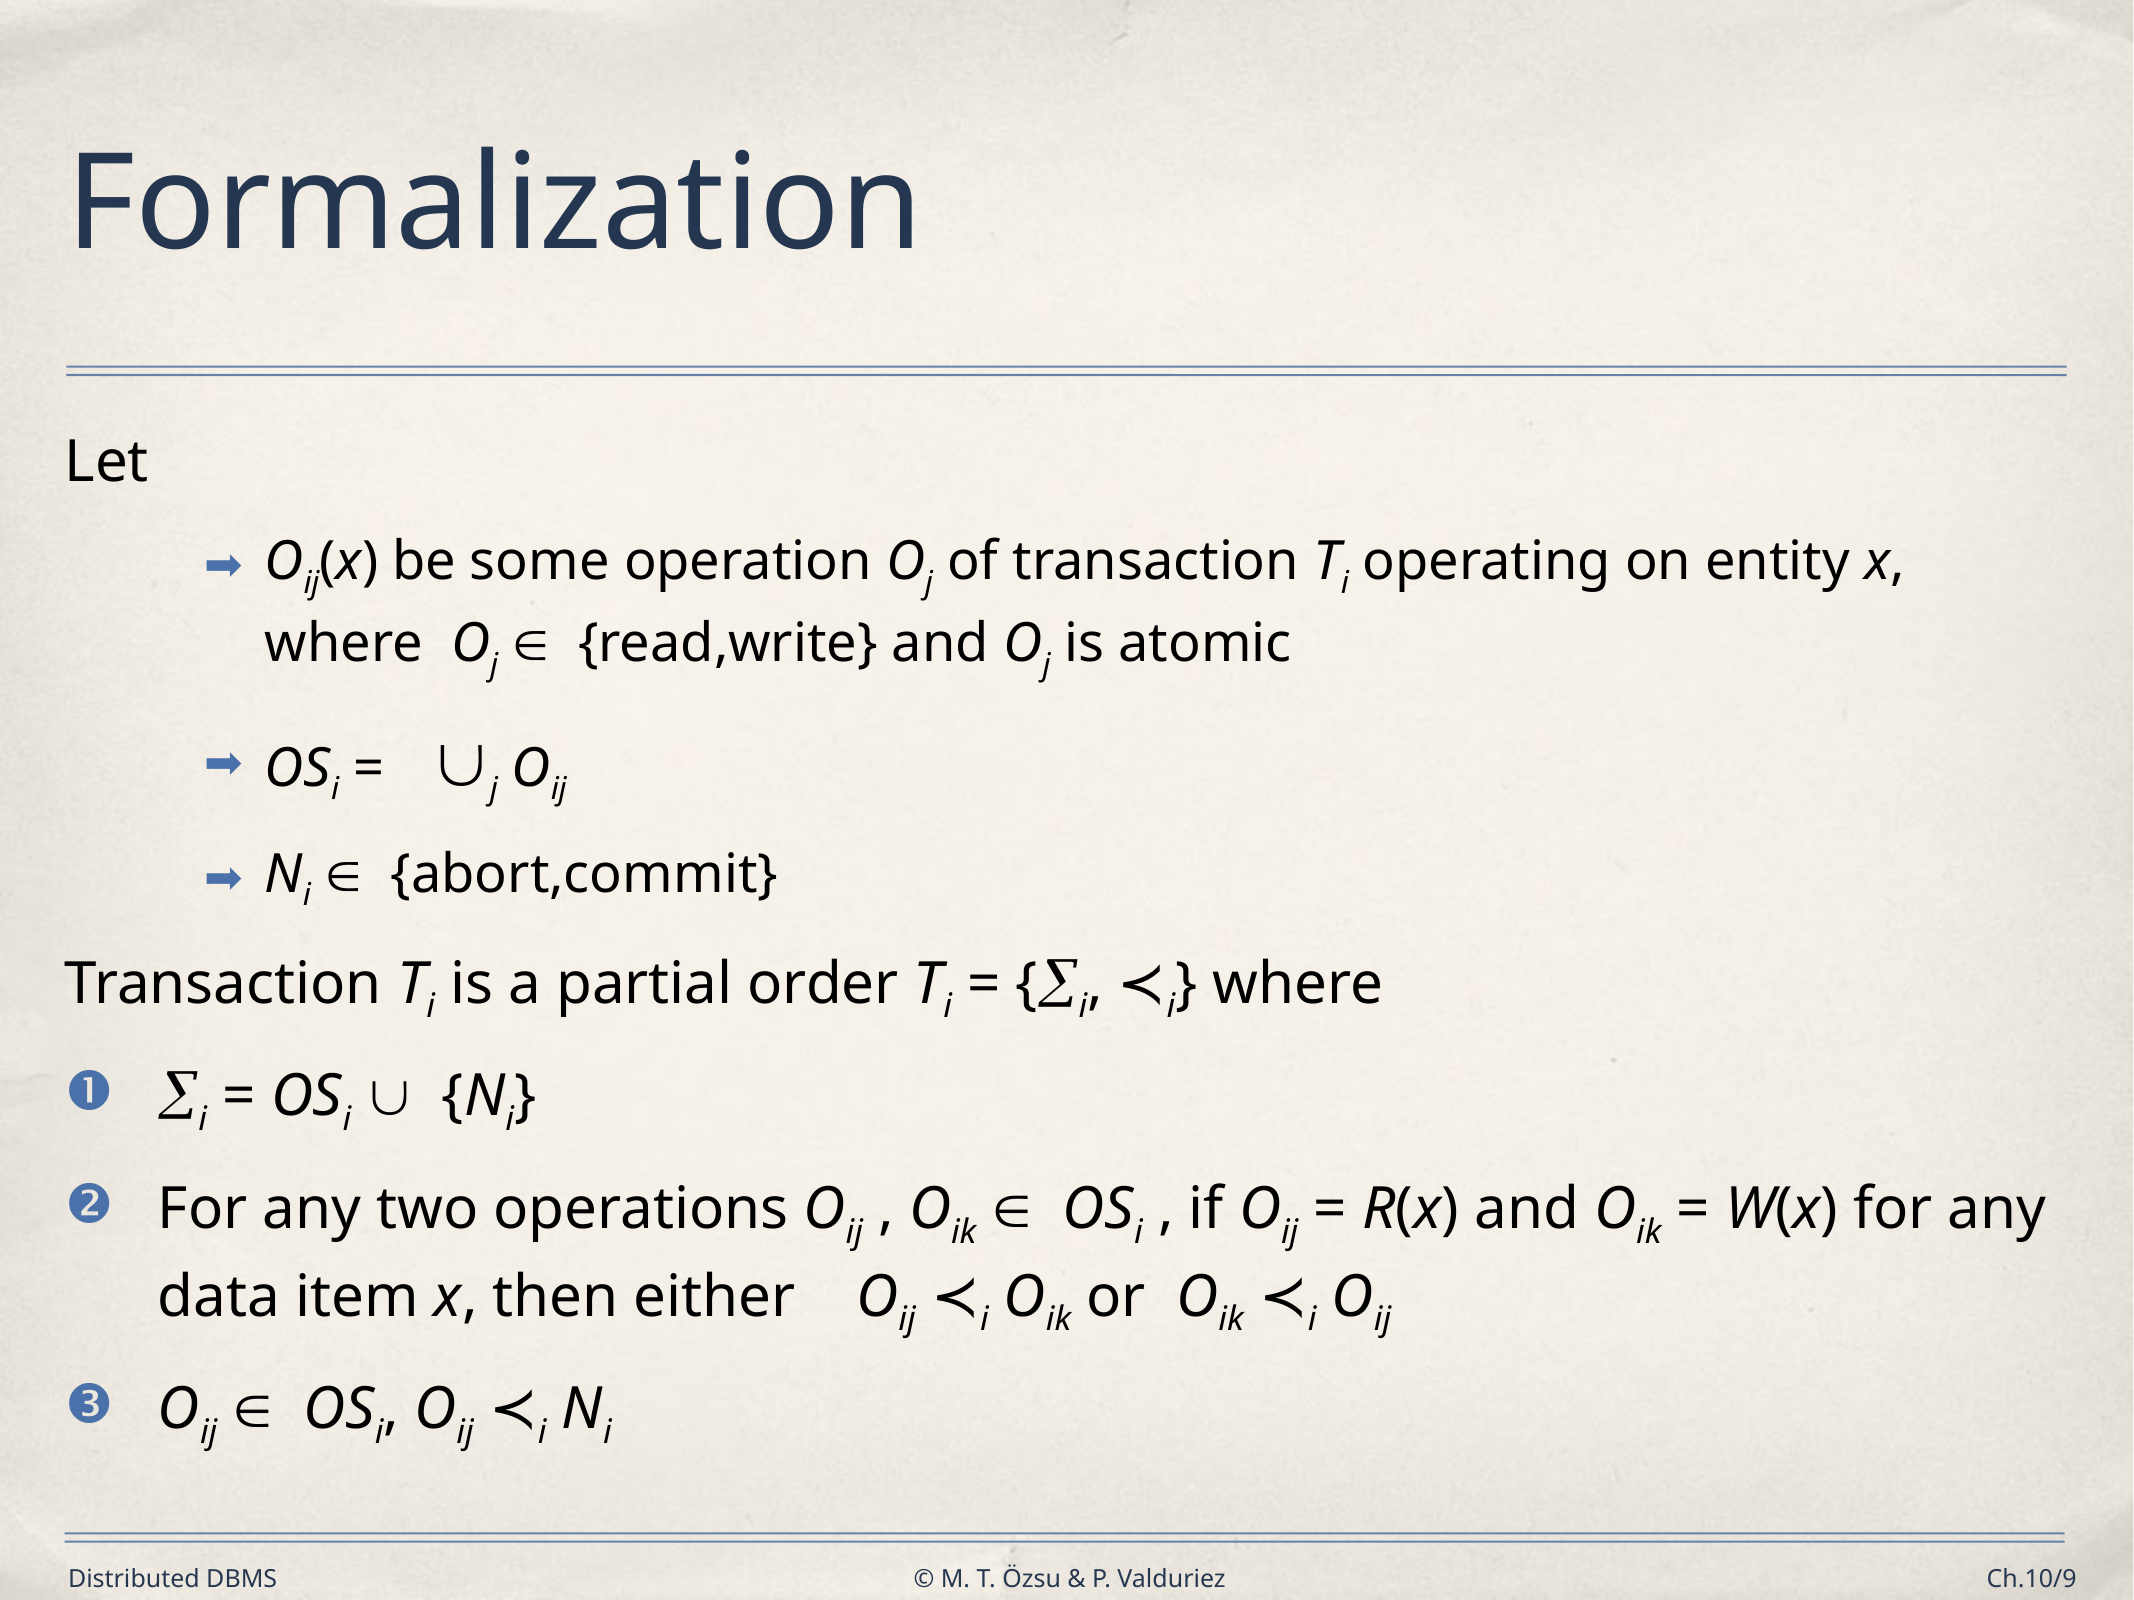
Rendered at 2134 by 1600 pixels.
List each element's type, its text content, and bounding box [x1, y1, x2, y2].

title Formalization [58, 72, 2075, 338]
picture [0, 0, 2134, 1600]
list Let Oij(x) be some operation Oj of transaction Ti operating on entity x, where Oj  {read,write} and Oj is atomic OSi = j Oij Ni  {abort,commit} Transaction Ti is a partial order Ti = {i, ≺i} where i = OSi  {Ni} For any two operations Oij , Oik  OSi , if Oij = R(x) and Oik = W(x) for any data item x, then either Oij ≺i Oik or Oik ≺i Oij Oij  OSi, Oij ≺i Ni [56, 408, 2073, 1519]
